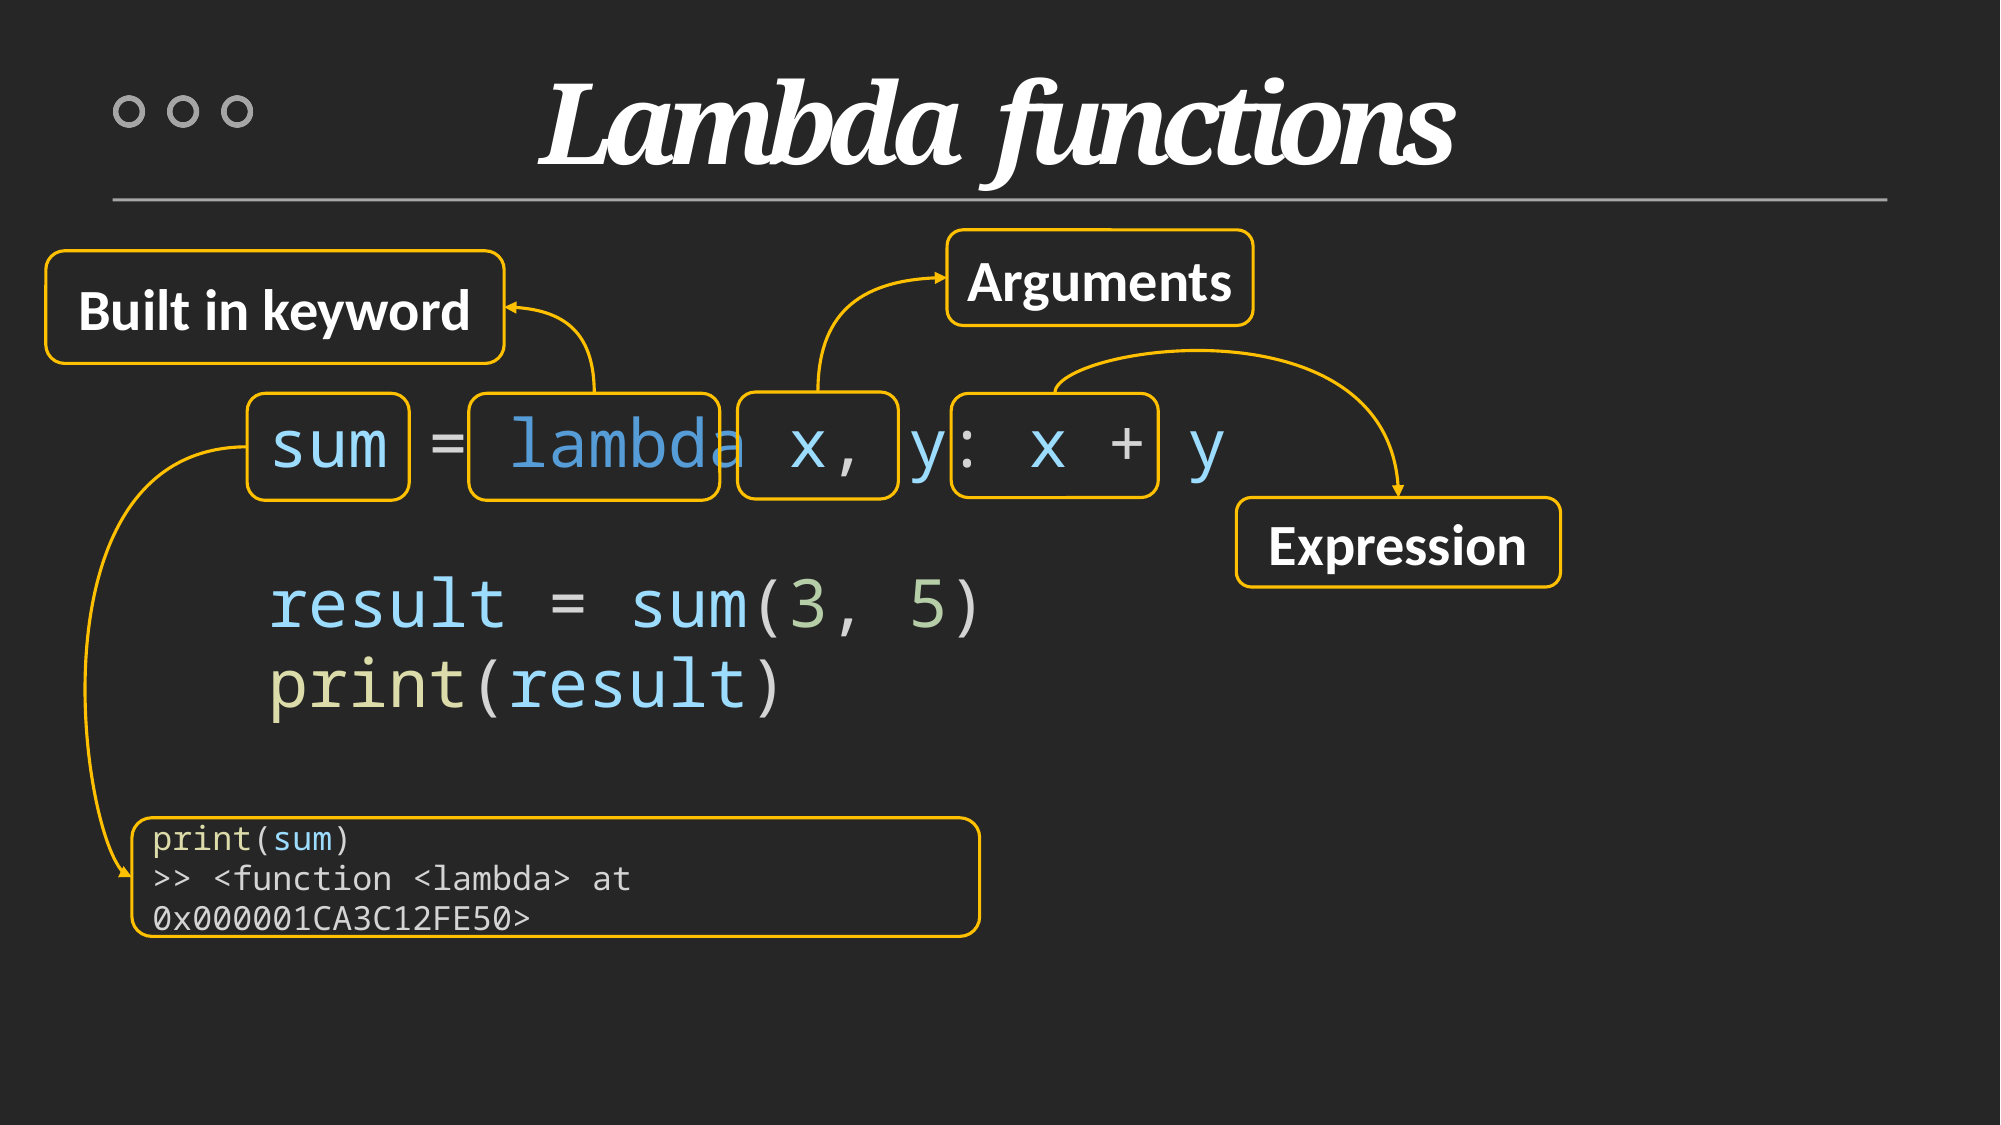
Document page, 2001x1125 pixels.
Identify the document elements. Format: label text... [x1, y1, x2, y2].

text_box [950, 392, 1160, 499]
text_box Expression [1279, 496, 1562, 589]
text_box [736, 390, 900, 501]
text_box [1174, 273, 1279, 618]
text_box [825, 270, 940, 400]
text_box Arguments [945, 228, 1255, 327]
text_box Built in keyword [44, 249, 506, 365]
text_box print(sum) >> <function <lambda> at 0x000001CA3C12FE50> [130, 816, 981, 938]
text_box [112, 198, 1888, 202]
picture [112, 95, 254, 128]
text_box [506, 305, 593, 396]
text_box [131, 446, 248, 878]
text_box sum = lambda x, y: x + y result = sum(3, 5) print(result) [253, 393, 1698, 728]
text_box Lambda functions [169, 11, 1831, 194]
text_box [246, 392, 411, 502]
text_box [467, 392, 721, 502]
